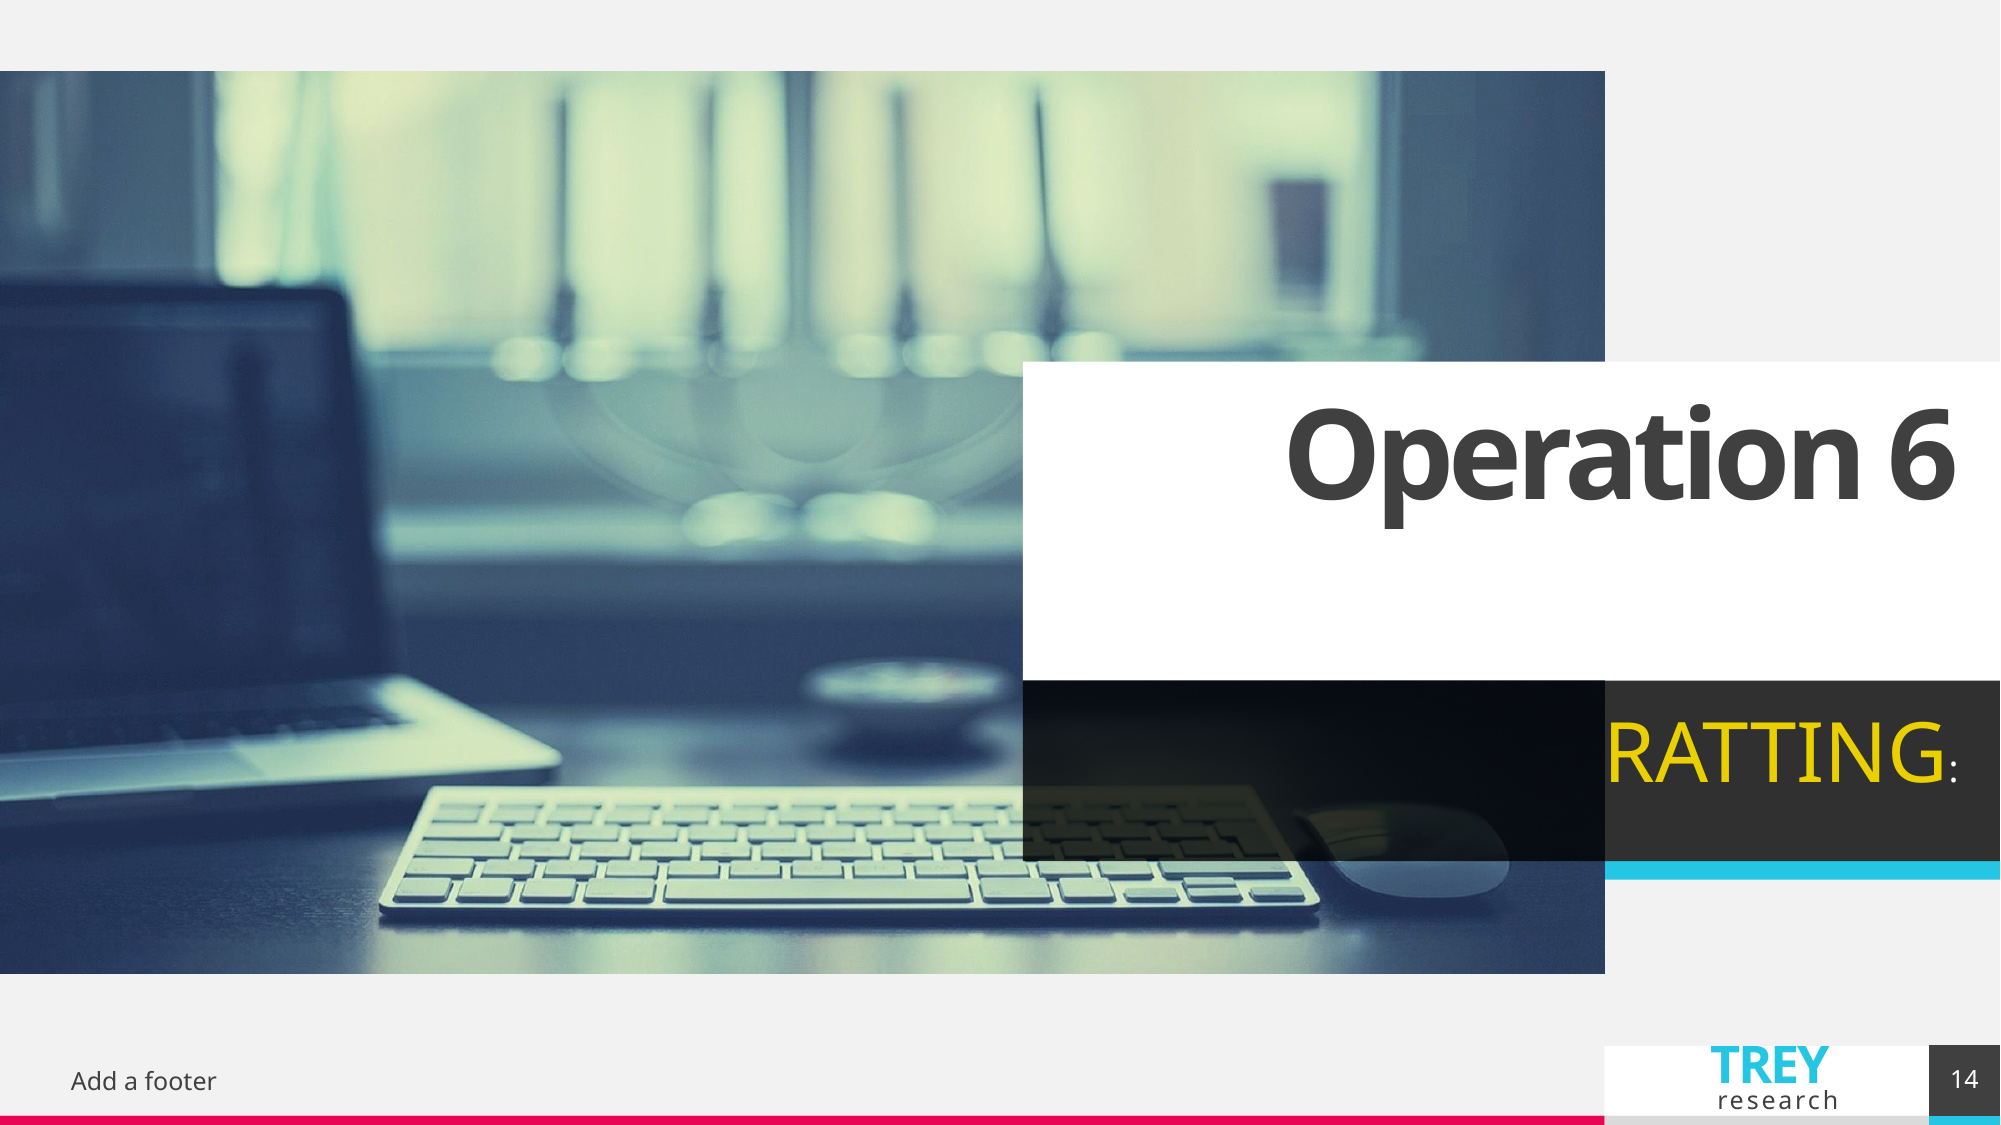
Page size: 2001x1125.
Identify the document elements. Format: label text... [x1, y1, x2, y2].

title Operation 6 [1605, 361, 2000, 680]
footer Add a footer [70, 1056, 1000, 1105]
slide_number 14 [1929, 1045, 2000, 1116]
list RATTING: [1605, 680, 2000, 862]
picture [0, 71, 1605, 974]
